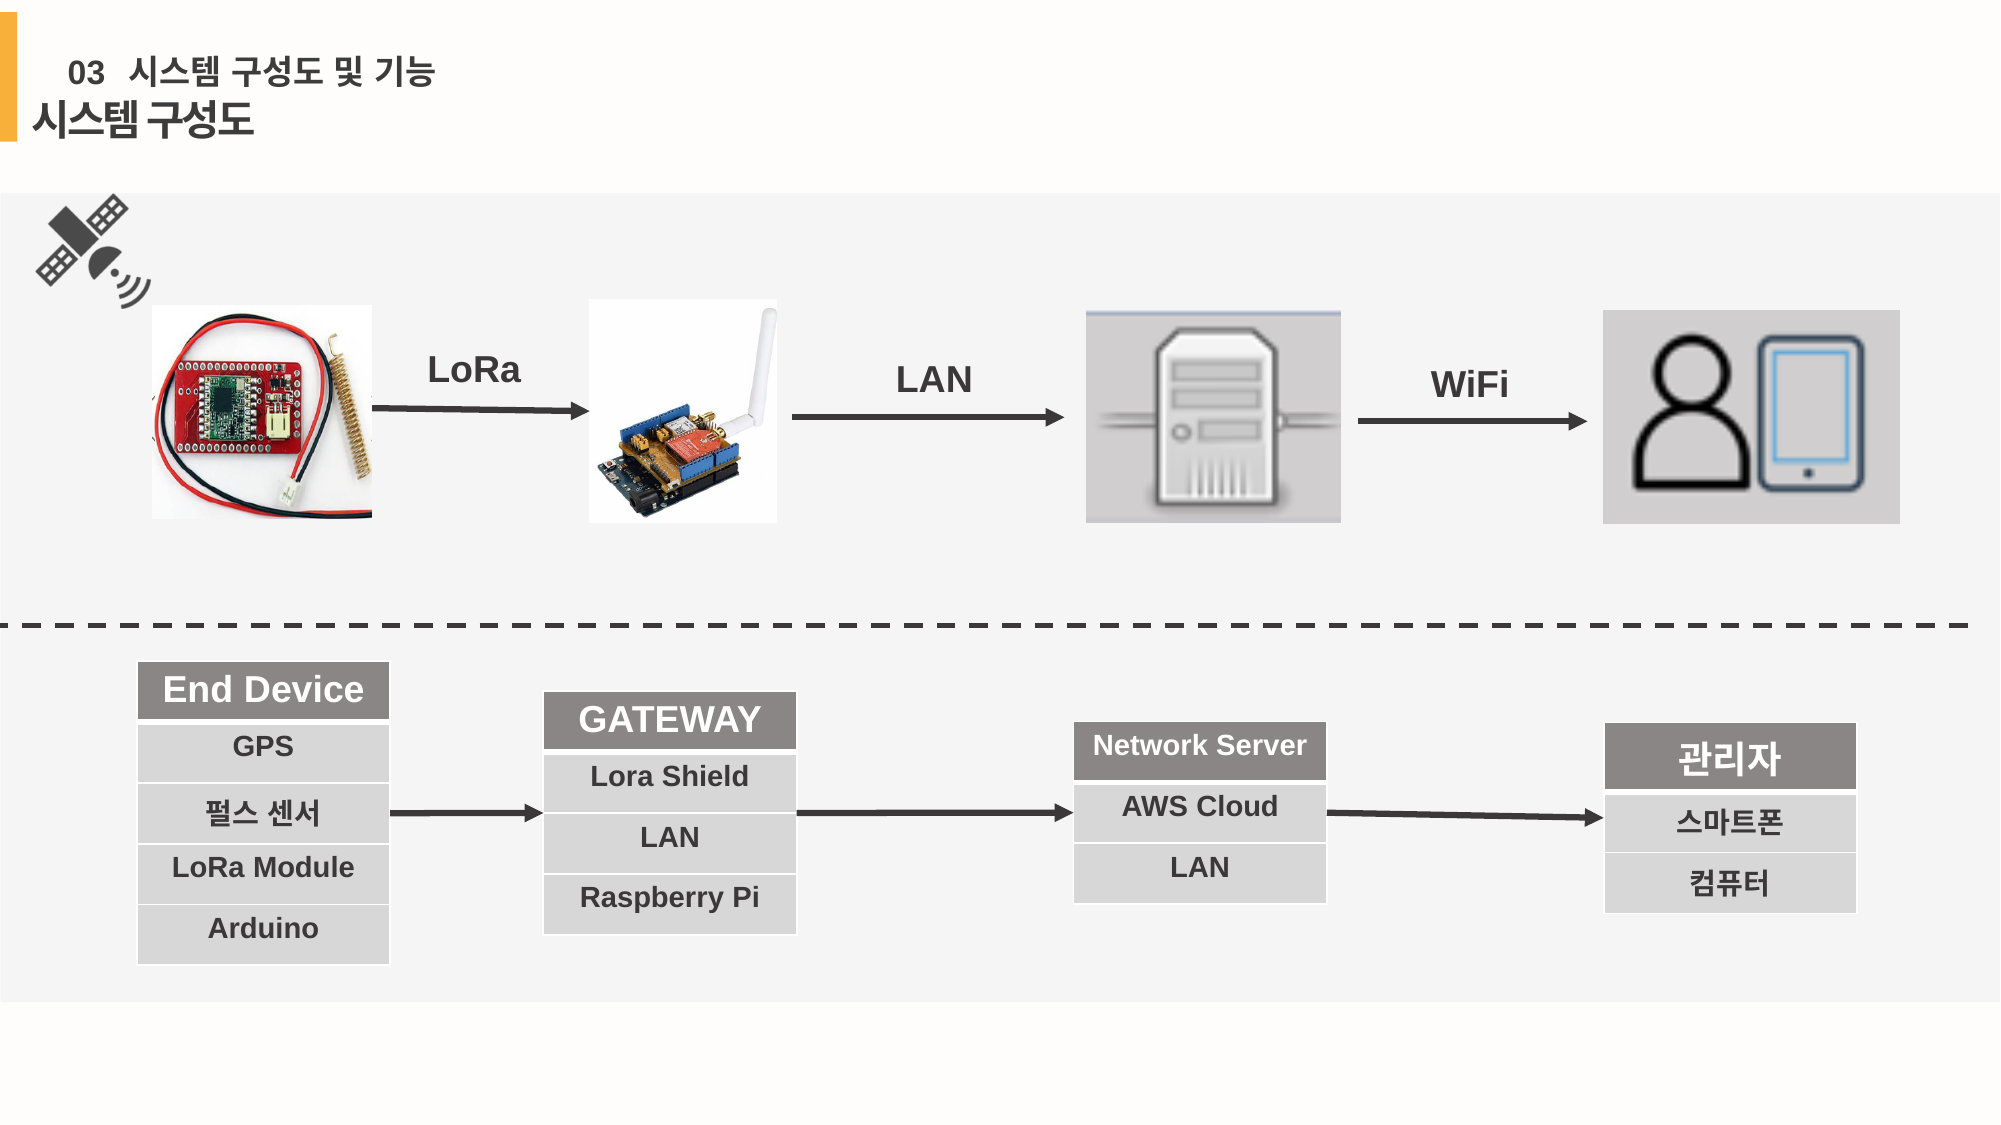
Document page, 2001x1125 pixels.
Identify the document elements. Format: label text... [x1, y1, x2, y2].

text_box [0, 192, 2000, 1003]
table_cell 스마트폰 [1605, 795, 1856, 852]
text_box [0, 11, 18, 143]
text_box 03 시스템 구성도 및 기능 [52, 4, 452, 100]
picture [34, 193, 151, 309]
text_box WiFi [1416, 352, 1603, 413]
table_cell 컴퓨터 [1605, 853, 1856, 913]
table_cell LAN [544, 814, 796, 873]
picture [1086, 309, 1341, 523]
table_cell LoRa Module [138, 845, 389, 904]
table_cell Arduino [138, 905, 389, 964]
text_box LoRa [412, 338, 548, 398]
table_header GATEWAY [544, 692, 796, 749]
table_cell 펄스 센서 [138, 784, 389, 843]
table_cell AWS Cloud [1074, 785, 1326, 842]
table_header 관리자 [1605, 723, 1856, 789]
table_header Network Server [1074, 722, 1326, 780]
table_cell GPS [138, 725, 389, 782]
table_cell Raspberry Pi [544, 875, 796, 934]
table_cell Lora Shield [544, 755, 796, 812]
text_box 시스템 구성도 [17, 86, 348, 151]
picture [589, 299, 778, 523]
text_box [372, 408, 590, 412]
table_header End Device [138, 662, 389, 719]
picture [152, 305, 372, 519]
text_box LAN [881, 347, 989, 408]
picture [1603, 310, 1900, 524]
table_cell LAN [1074, 844, 1326, 903]
